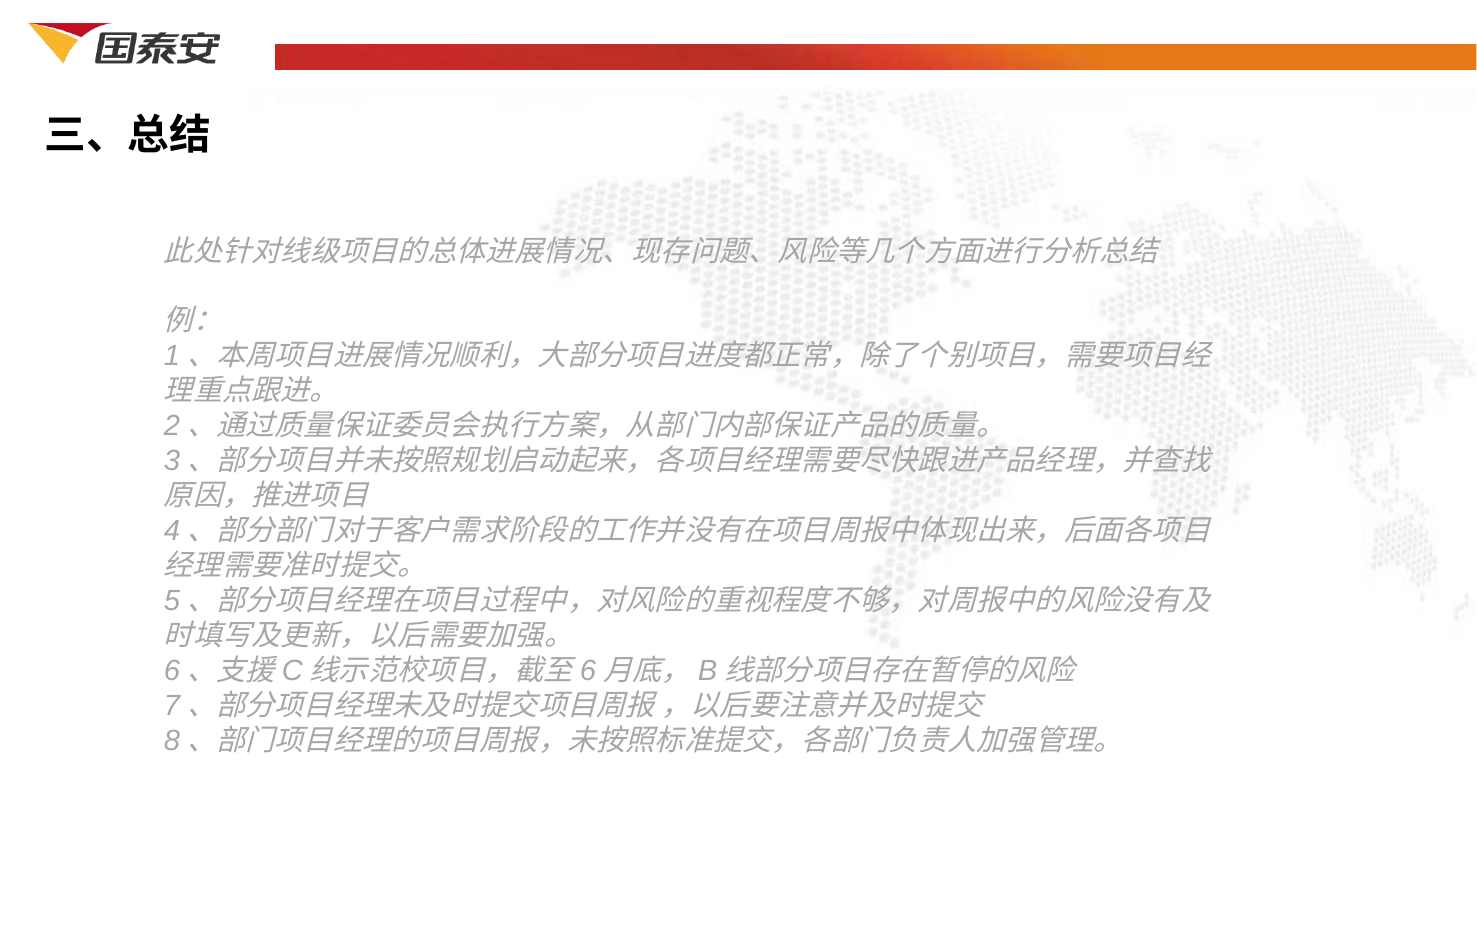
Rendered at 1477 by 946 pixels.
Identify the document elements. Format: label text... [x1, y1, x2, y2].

text_box 此处针对线级项目的总体进展情况、现存问题、风险等几个方面进行分析总结 例： 1、本周项目进展情况顺利，大部分项目进度都正常，除了个别项目，需要项目经理重点跟进。 2、通过质量保证委员会执行方案，从部门内部保证产品的质量。 3、部分项目并未按照规划启动起来，各项目经理需要尽快跟进产品经理，并查找原因，推进项目 4、部分部门对于客户需求阶段的工作并没有在项目周报中体现出来，后面各项目经理需要准时提交。 5、部分项目经理在项目过程中，对风险的重视程度不够，对周报中的风险没有及时填写及更新，以后需要加强。 6、支援C线示范校项目，截至6月底，B线部分项目存在暂停的风险 7、部分项目经理未及时提交项目周报 ，以后要注意并及时提交 8、部门项目经理的项目周报，未按照标准提交，各部门负责人加强管理。 [149, 224, 1236, 799]
text_box 三、总结 [29, 91, 538, 175]
picture [275, 44, 1477, 70]
picture [0, 0, 1476, 946]
